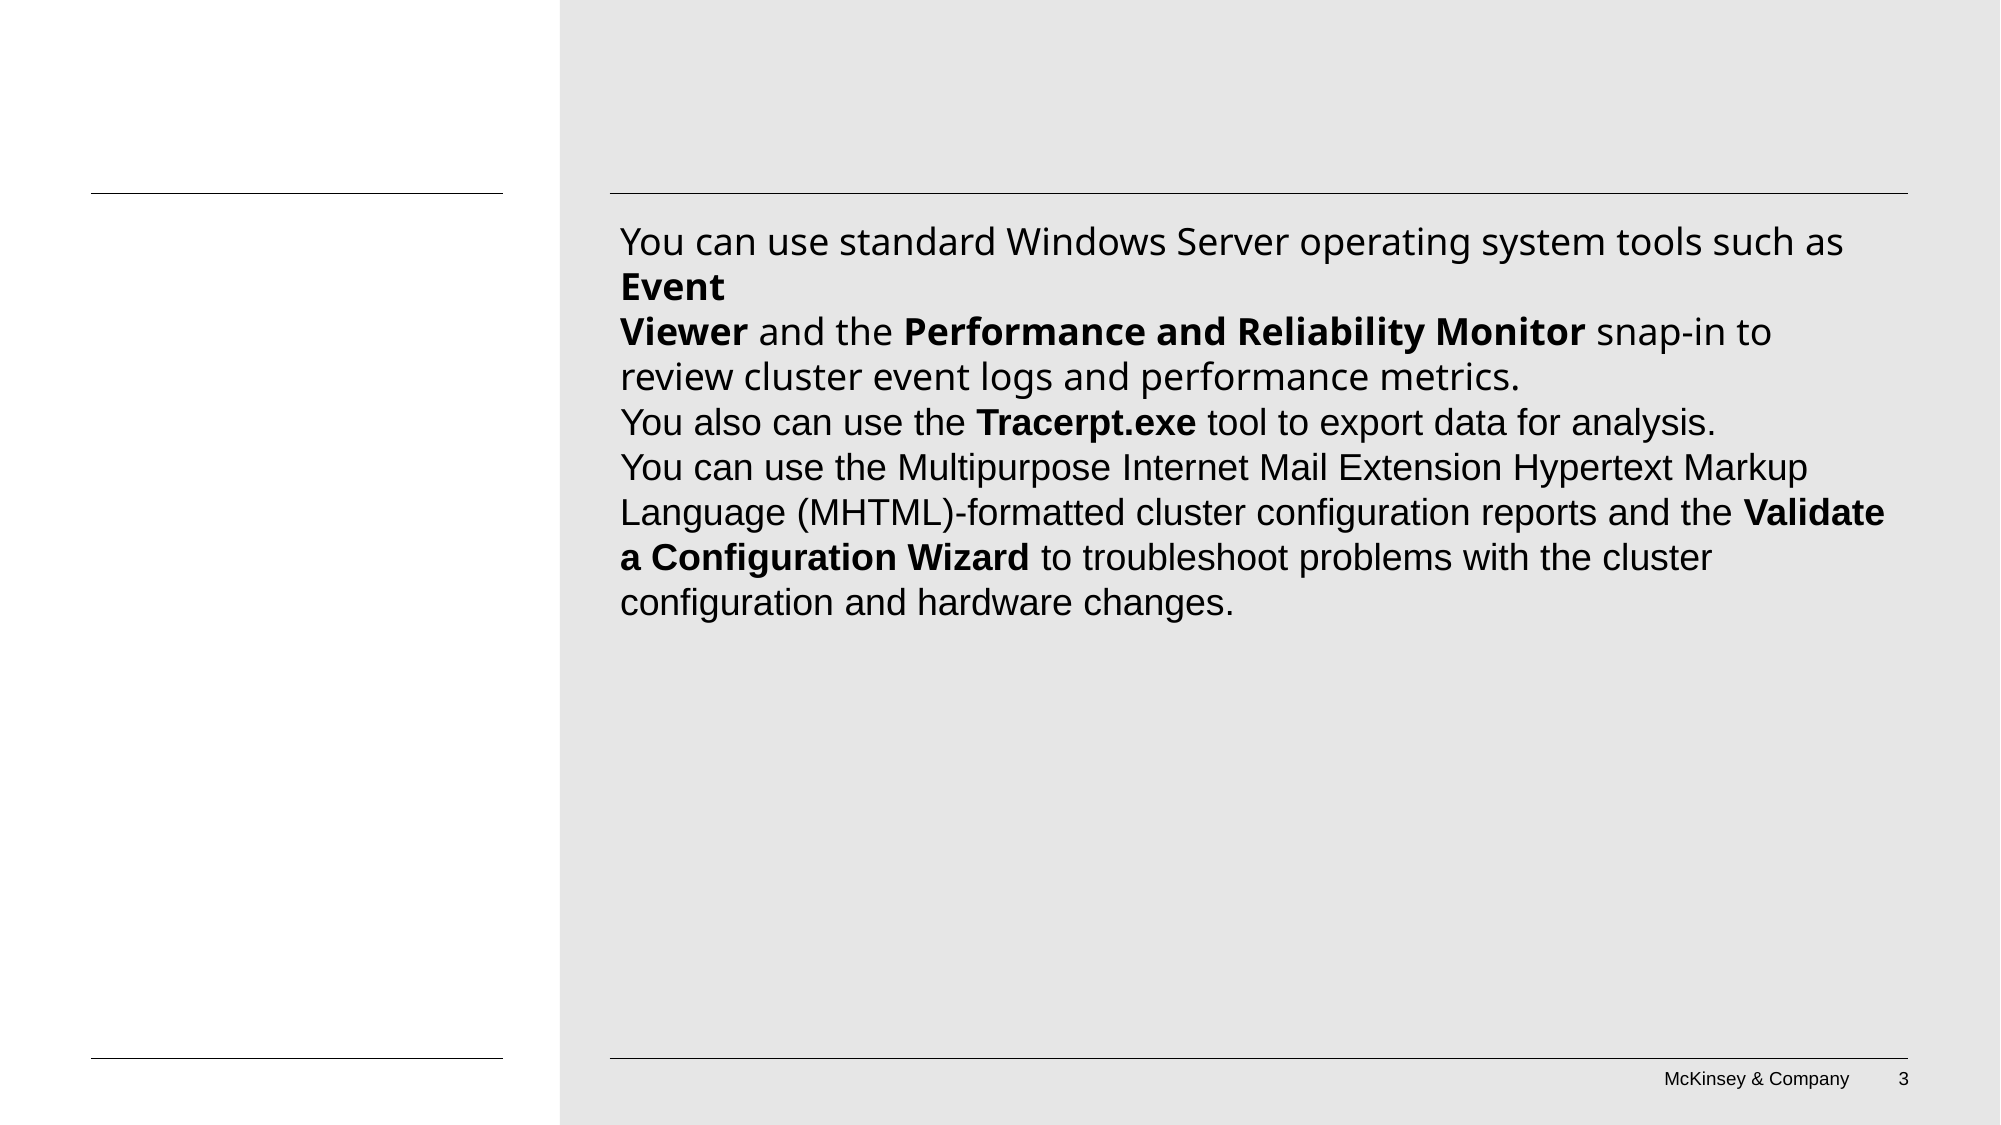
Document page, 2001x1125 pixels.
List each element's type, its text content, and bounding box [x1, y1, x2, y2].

text_box You can use standard Windows Server operating system tools such as Event Viewer and the Performance and Reliability Monitor snap-in to review cluster event logs and performance metrics. You also can use the Tracerpt.exe tool to export data for analysis. You can use the Multipurpose Internet Mail Extension Hypertext Markup Language (MHTML)-formatted cluster configuration reports and the Validate a Configuration Wizard to troubleshoot problems with the cluster configuration and hardware changes. [605, 210, 1910, 631]
